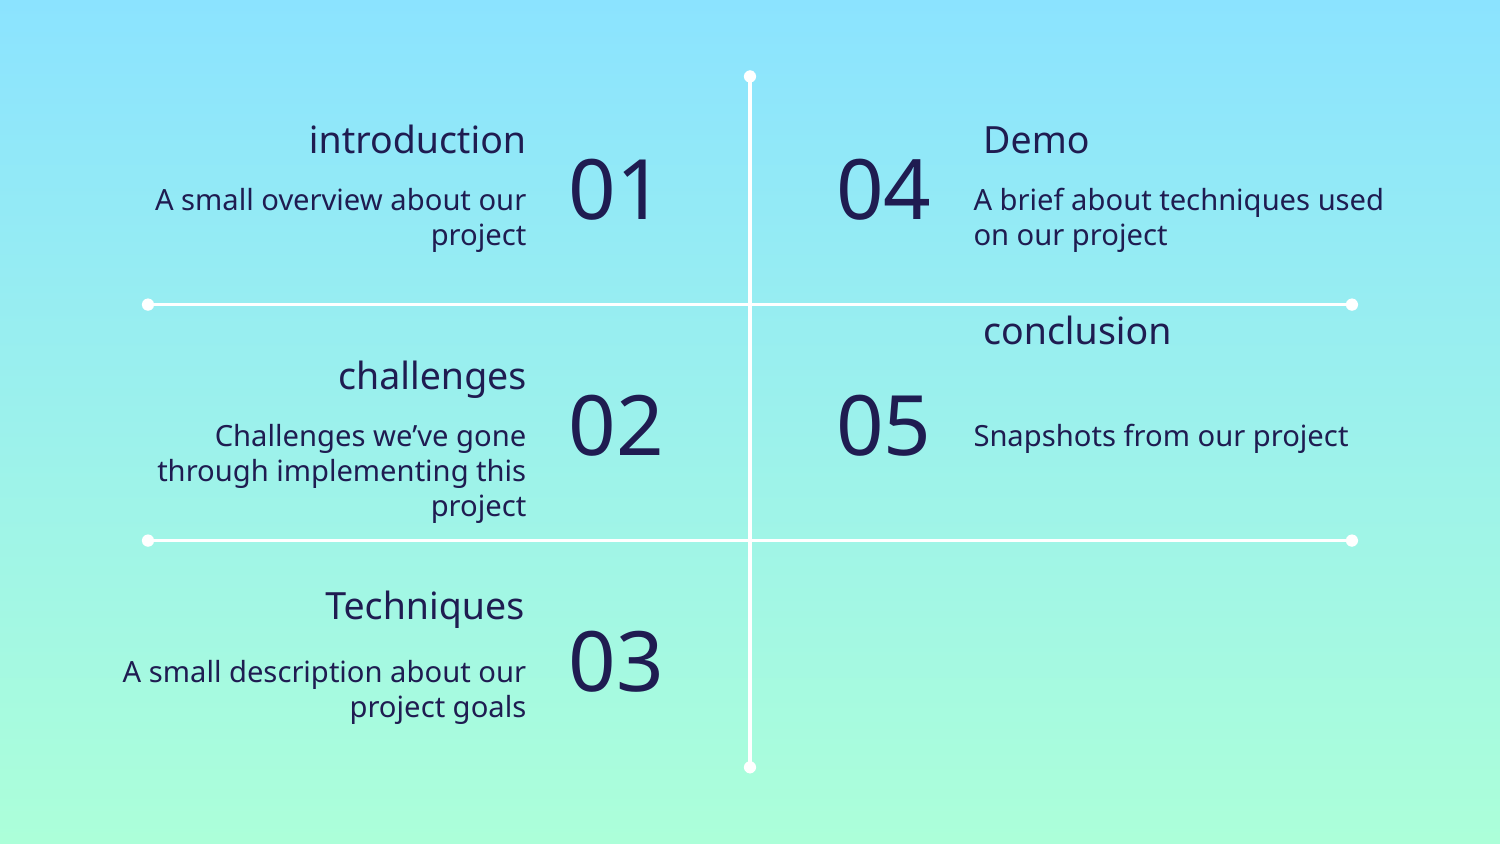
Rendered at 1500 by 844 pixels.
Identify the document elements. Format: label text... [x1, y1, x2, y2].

title 02 [553, 357, 745, 487]
subtitle A small overview about our project [93, 166, 542, 271]
title 04 [754, 121, 946, 251]
subtitle A brief about techniques used on our project [958, 166, 1407, 271]
title challenges [93, 337, 542, 402]
subtitle Snapshots from our project [958, 402, 1407, 507]
title 05 [754, 357, 946, 487]
title Demo [958, 100, 1407, 166]
subtitle Challenges we’ve gone through implementing this project [93, 402, 542, 507]
title introduction [93, 100, 542, 166]
title 01 [553, 121, 745, 251]
title conclusion [958, 337, 1407, 402]
title Techniques [310, 567, 542, 638]
title 03 [553, 592, 745, 723]
subtitle A small description about our project goals [93, 638, 542, 743]
